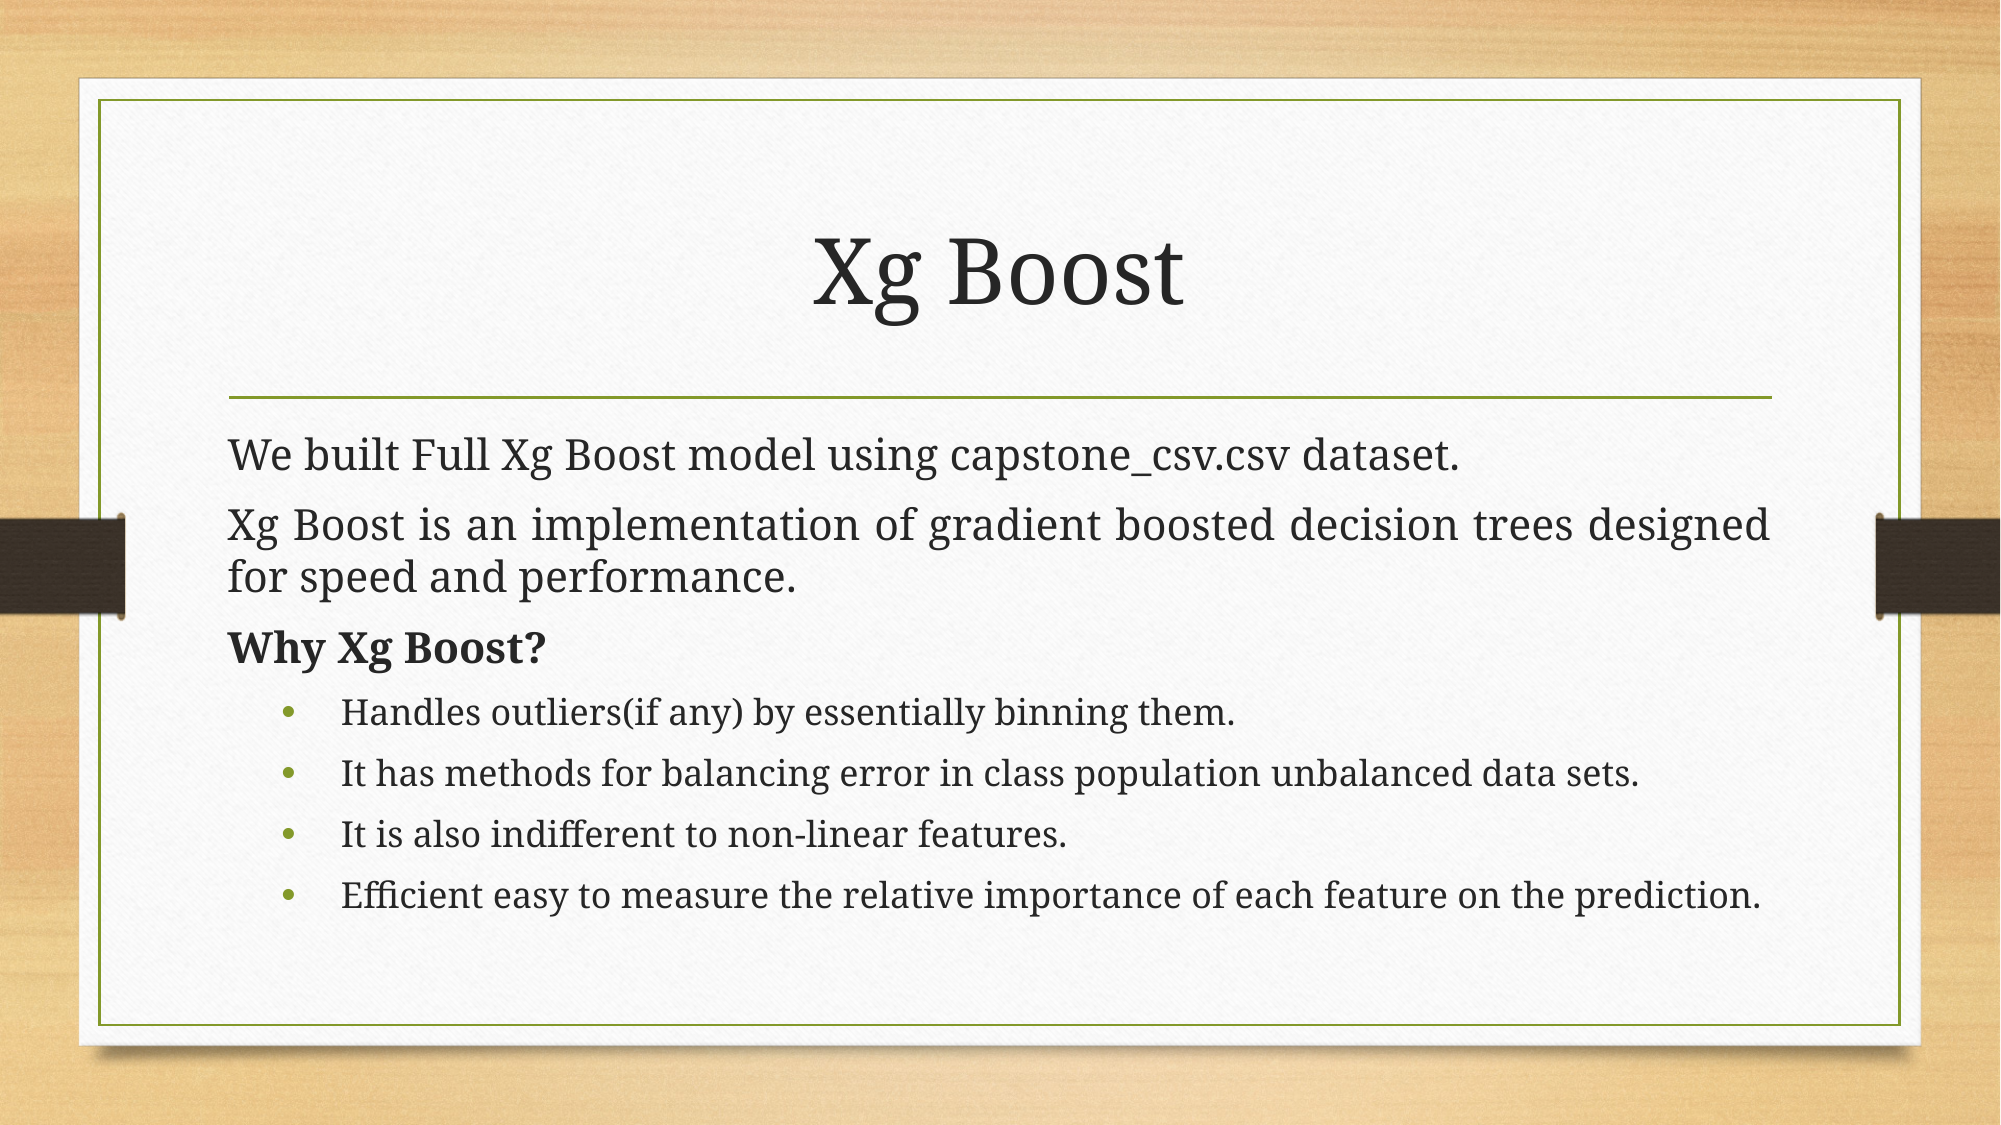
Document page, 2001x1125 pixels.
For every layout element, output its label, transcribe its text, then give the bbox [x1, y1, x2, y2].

list We built Full Xg Boost model using capstone_csv.csv dataset. Xg Boost is an implementation of gradient boosted decision trees designed for speed and performance. Why Xg Boost? Handles outliers(if any) by essentially binning them. It has methods for balancing error in class population unbalanced data sets. It is also indifferent to non-linear features. Efficient easy to measure the relative importance of each feature on the prediction. [212, 419, 1788, 964]
picture [0, 0, 2001, 1125]
title Xg Boost [212, 161, 1788, 375]
